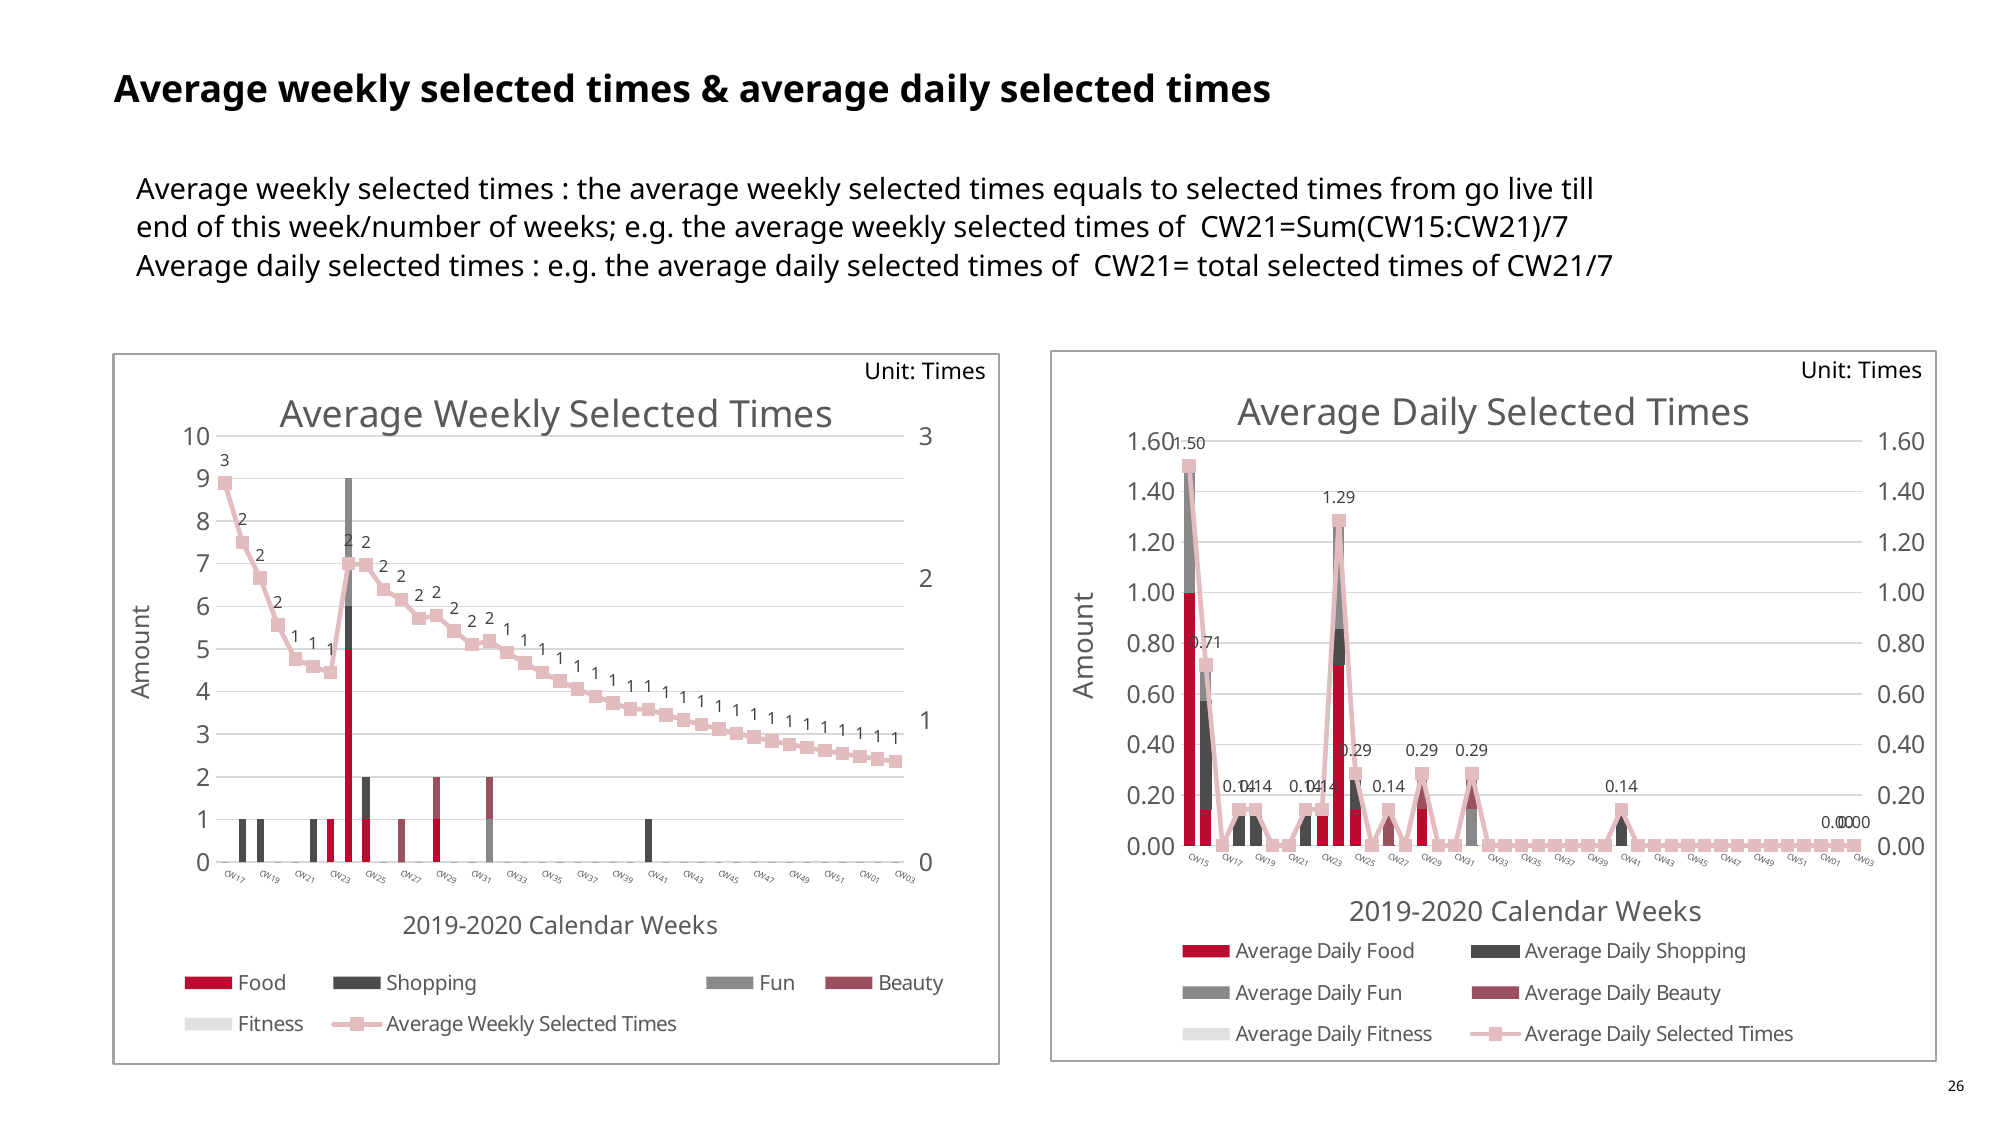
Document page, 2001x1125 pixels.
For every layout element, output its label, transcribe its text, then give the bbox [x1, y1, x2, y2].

chart [1049, 349, 1938, 1063]
chart [112, 352, 1001, 1066]
title Average weekly selected times & average daily selected times [114, 60, 1975, 161]
text_box Average weekly selected times : the average weekly selected times equals to selected times from go live till end of this week/number of weeks; e.g. the average weekly selected times of CW21=Sum(CW15:CW21)/7 Average daily selected times : e.g. the average daily selected times of CW21= total selected times of CW21/7 [136, 166, 1615, 282]
